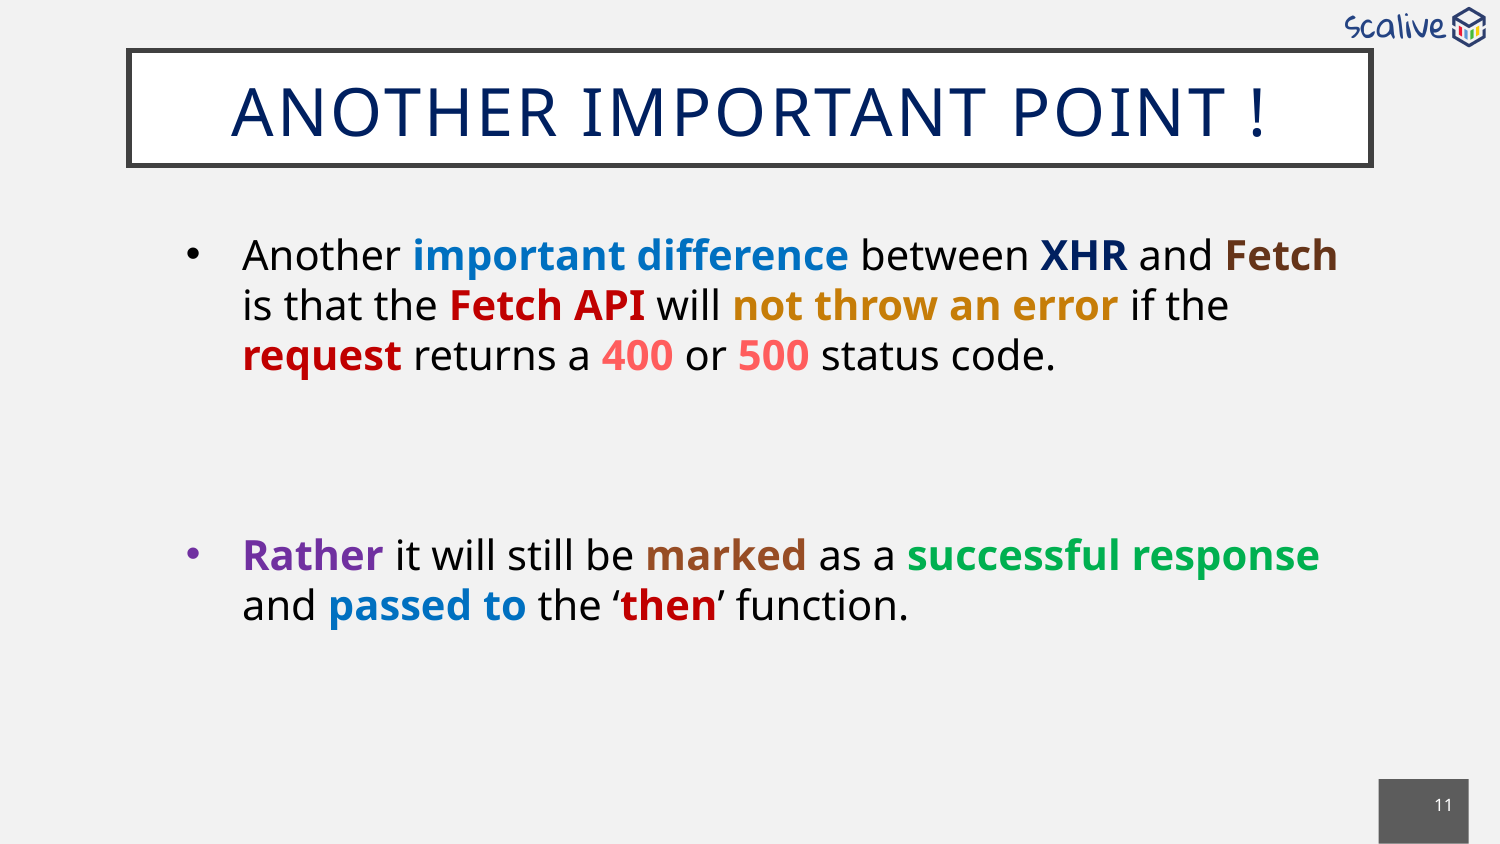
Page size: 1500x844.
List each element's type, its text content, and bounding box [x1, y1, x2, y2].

slide_number 11 [1378, 779, 1469, 844]
text_box Another important difference between XHR and Fetch is that the Fetch API will not throw an error if the request returns a 400 or 500 status code. Rather it will still be marked as a successful response and passed to the ‘then’ function. [171, 221, 1388, 686]
title another important point ! [126, 48, 1374, 168]
picture [1340, 3, 1489, 51]
